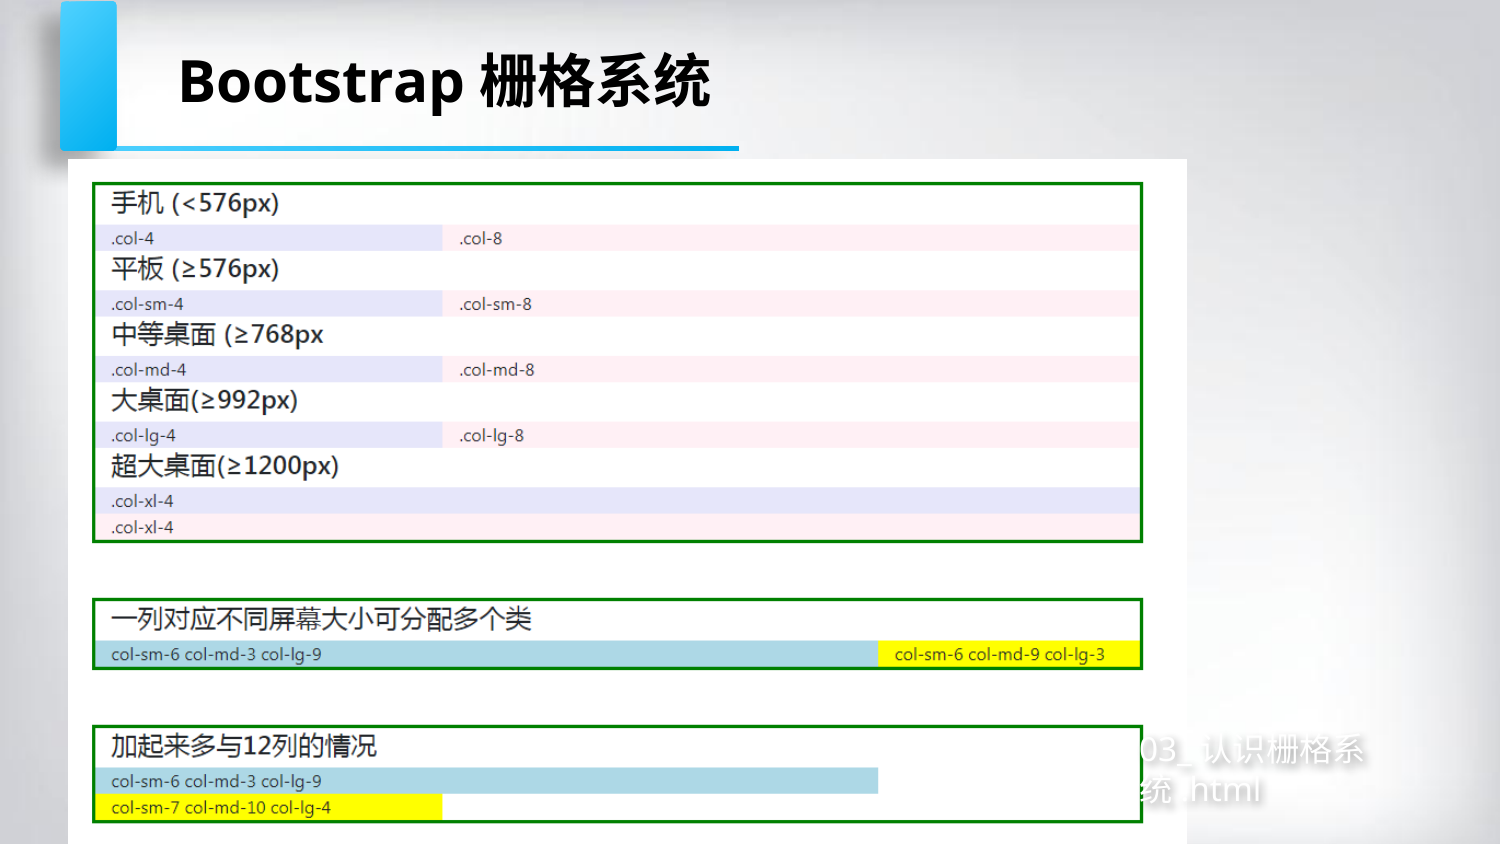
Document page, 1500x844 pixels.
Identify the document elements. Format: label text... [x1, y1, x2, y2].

text_box [60, 1, 117, 151]
text_box Bootstrap栅格系统 [162, 36, 952, 122]
picture [0, 0, 1500, 844]
text_box [114, 146, 739, 151]
text_box 03_认识栅格系统.html [1187, 721, 1500, 816]
